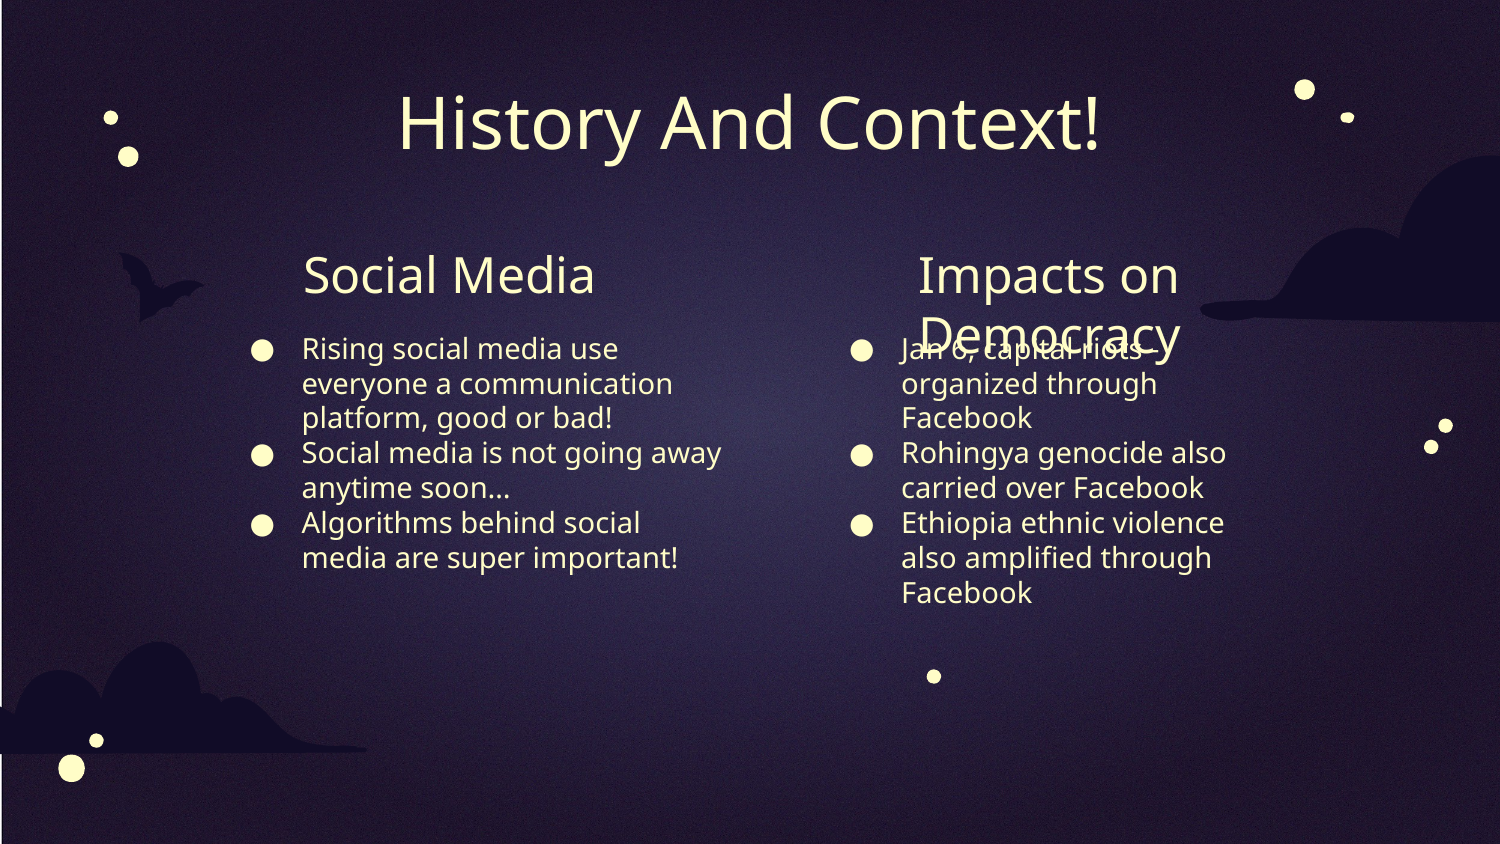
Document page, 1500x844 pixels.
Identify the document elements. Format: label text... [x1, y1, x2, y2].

subtitle Social Media [211, 228, 689, 314]
subtitle Rising social media use everyone a communication platform, good or bad! Social media is not going away anytime soon… Algorithms behind social media are super important! [211, 314, 744, 674]
subtitle Impacts on Democracy [811, 228, 1289, 314]
title History And Context! [118, 72, 1382, 167]
subtitle Jan 6, capital riots - organized through Facebook Rohingya genocide also carried over Facebook Ethiopia ethnic violence also amplified through Facebook [811, 314, 1289, 432]
picture [0, 0, 1500, 844]
